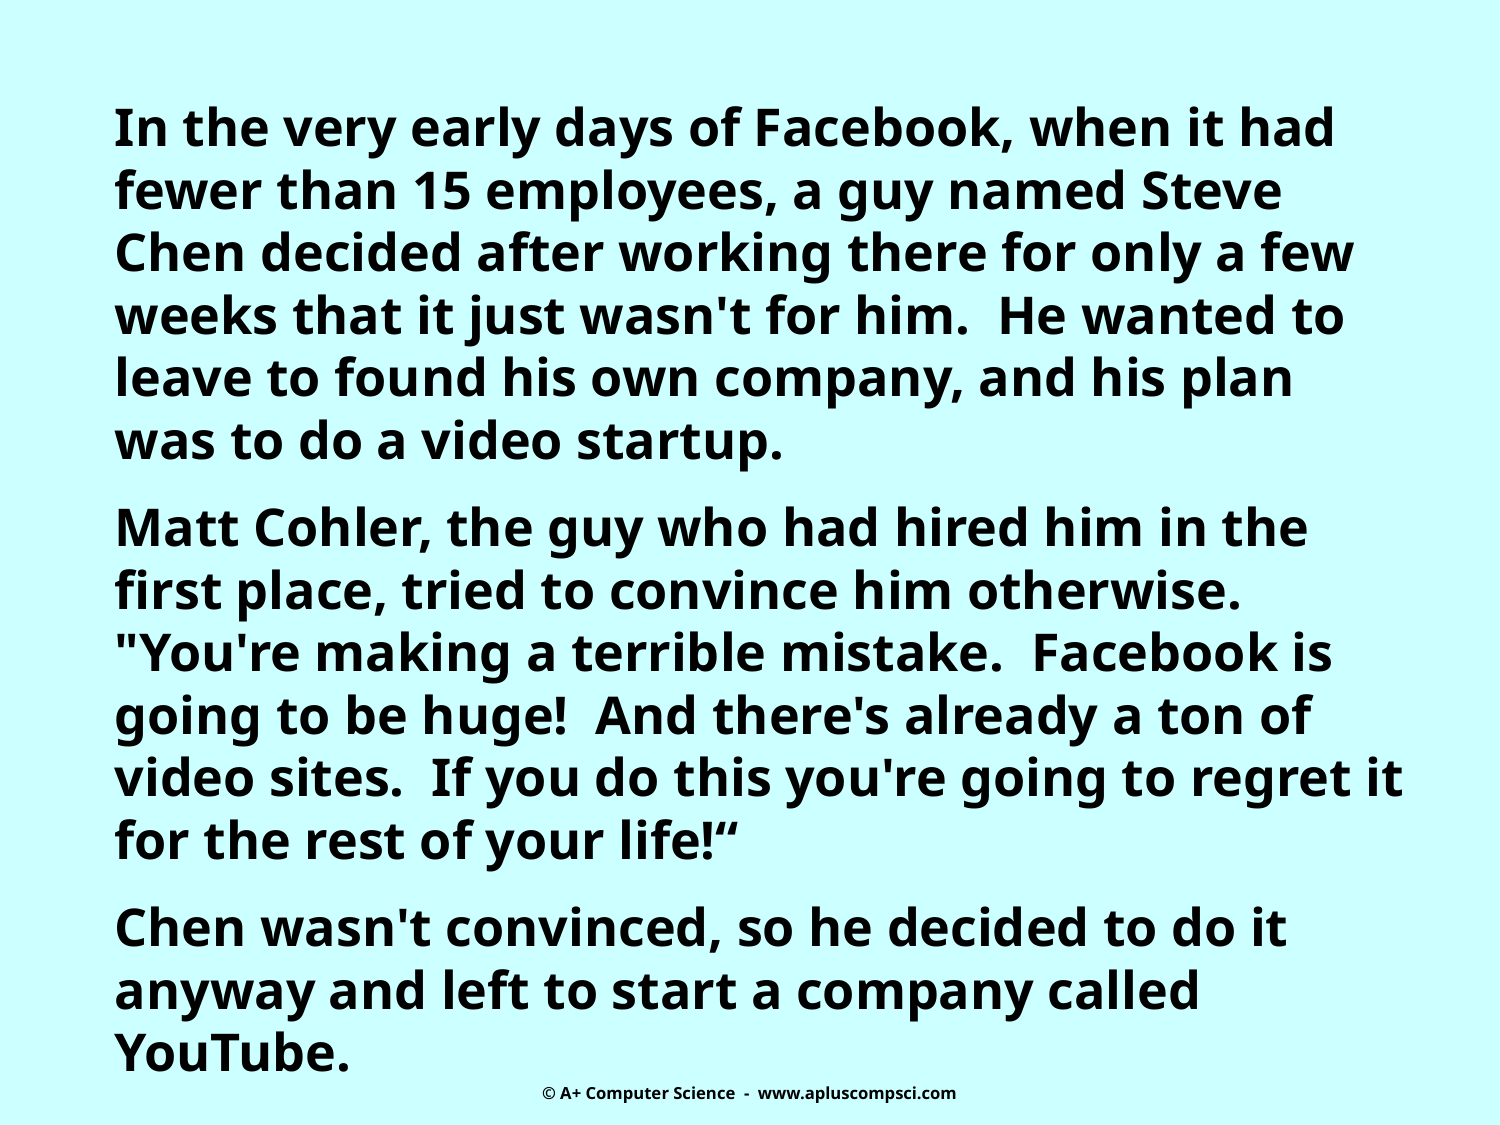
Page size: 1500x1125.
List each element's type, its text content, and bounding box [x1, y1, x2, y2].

footer © A+ Computer Science - www.apluscompsci.com [512, 1090, 988, 1100]
text_box In the very early days of Facebook, when it had fewer than 15 employees, a guy named Steve Chen decided after working there for only a few weeks that it just wasn't for him. He wanted to leave to found his own company, and his plan was to do a video startup. Matt Cohler, the guy who had hired him in the first place, tried to convince him otherwise. "You're making a terrible mistake. Facebook is going to be huge! And there's already a ton of video sites. If you do this you're going to regret it for the rest of your life!“ Chen wasn't convinced, so he decided to do it anyway and left to start a company called YouTube. [99, 87, 1425, 1090]
